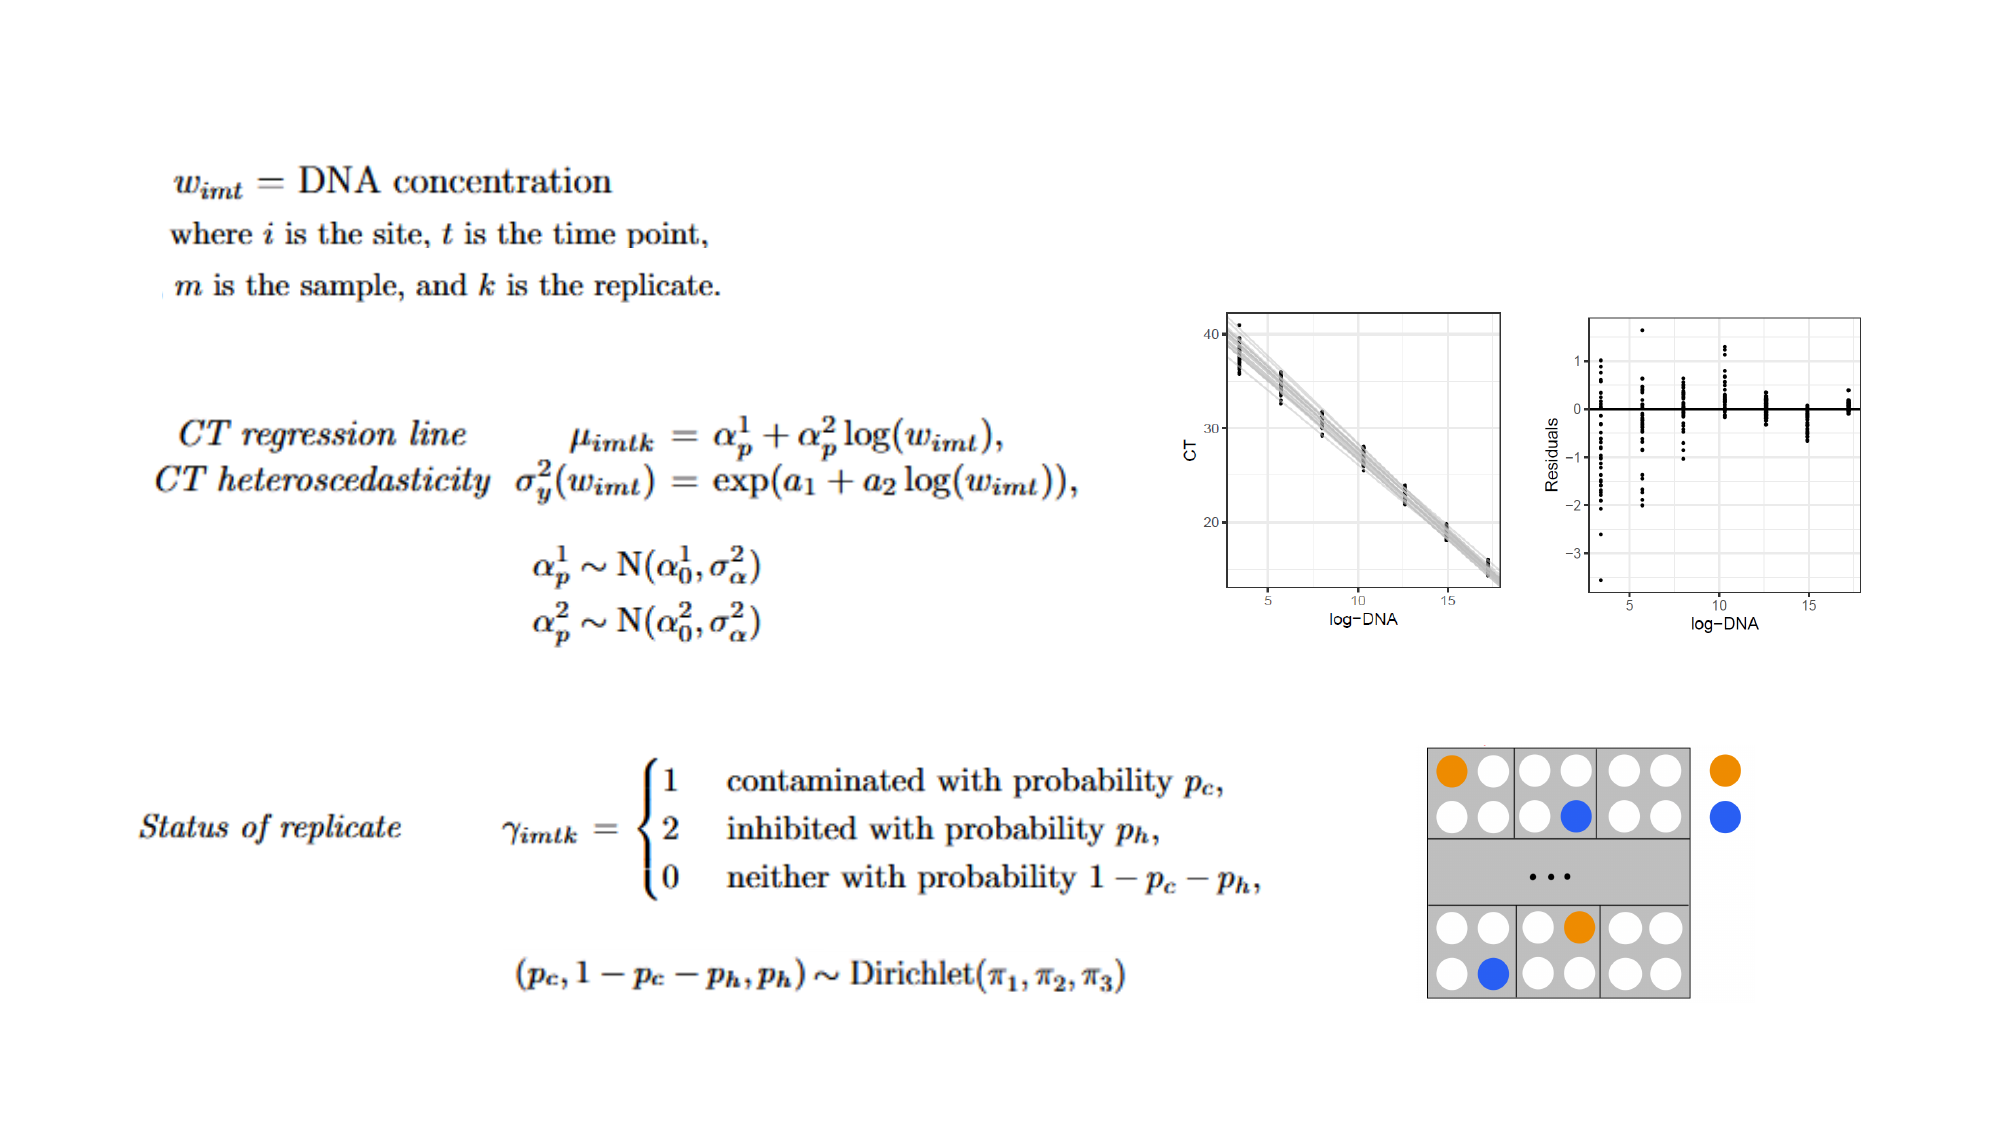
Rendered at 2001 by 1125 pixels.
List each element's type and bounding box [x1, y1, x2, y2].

text_box [162, 152, 734, 314]
text_box [1178, 307, 1866, 638]
text_box [503, 948, 1130, 1009]
picture [86, 394, 1178, 530]
picture [52, 736, 1338, 920]
picture [1415, 745, 1755, 1003]
picture [503, 536, 799, 660]
